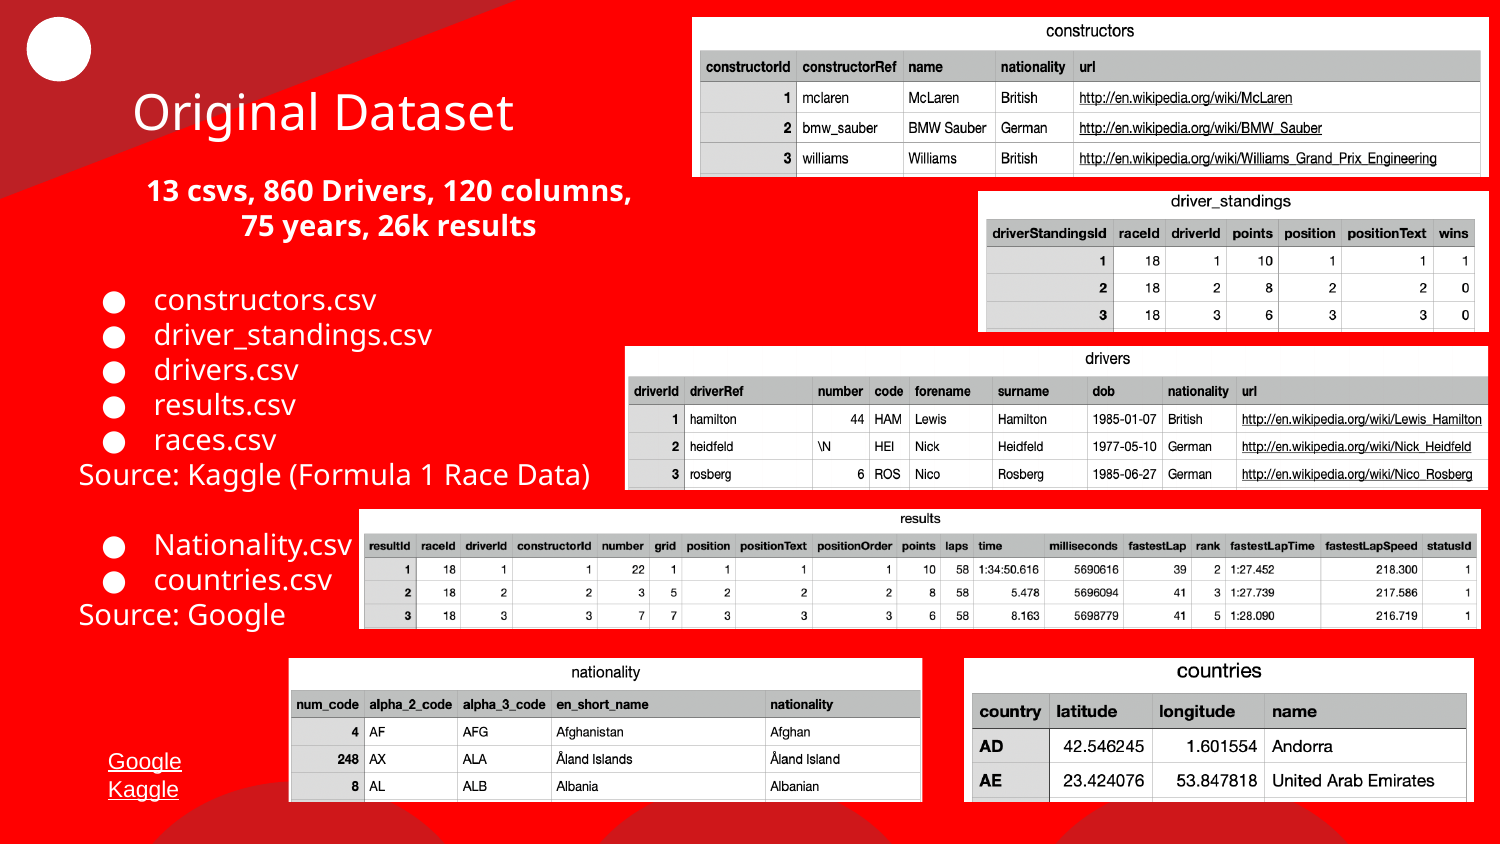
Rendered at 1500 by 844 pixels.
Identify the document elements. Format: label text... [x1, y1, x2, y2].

picture [624, 345, 1489, 490]
picture [359, 509, 1481, 629]
picture [691, 17, 1489, 177]
picture [978, 190, 1489, 332]
title Original Dataset [116, 63, 686, 158]
text_box constructors.csv driver_standings.csv drivers.csv results.csv races.csv Source: Kaggle (Formula 1 Race Data) Nationality.csv countries.csv Source: Google [63, 266, 650, 659]
picture [288, 658, 923, 803]
text_box 13 csvs, 860 Drivers, 120 columns, 75 years, 26k results [129, 157, 650, 277]
text_box Google Kaggle [93, 725, 283, 802]
text_box [27, 17, 91, 81]
picture [964, 658, 1475, 803]
